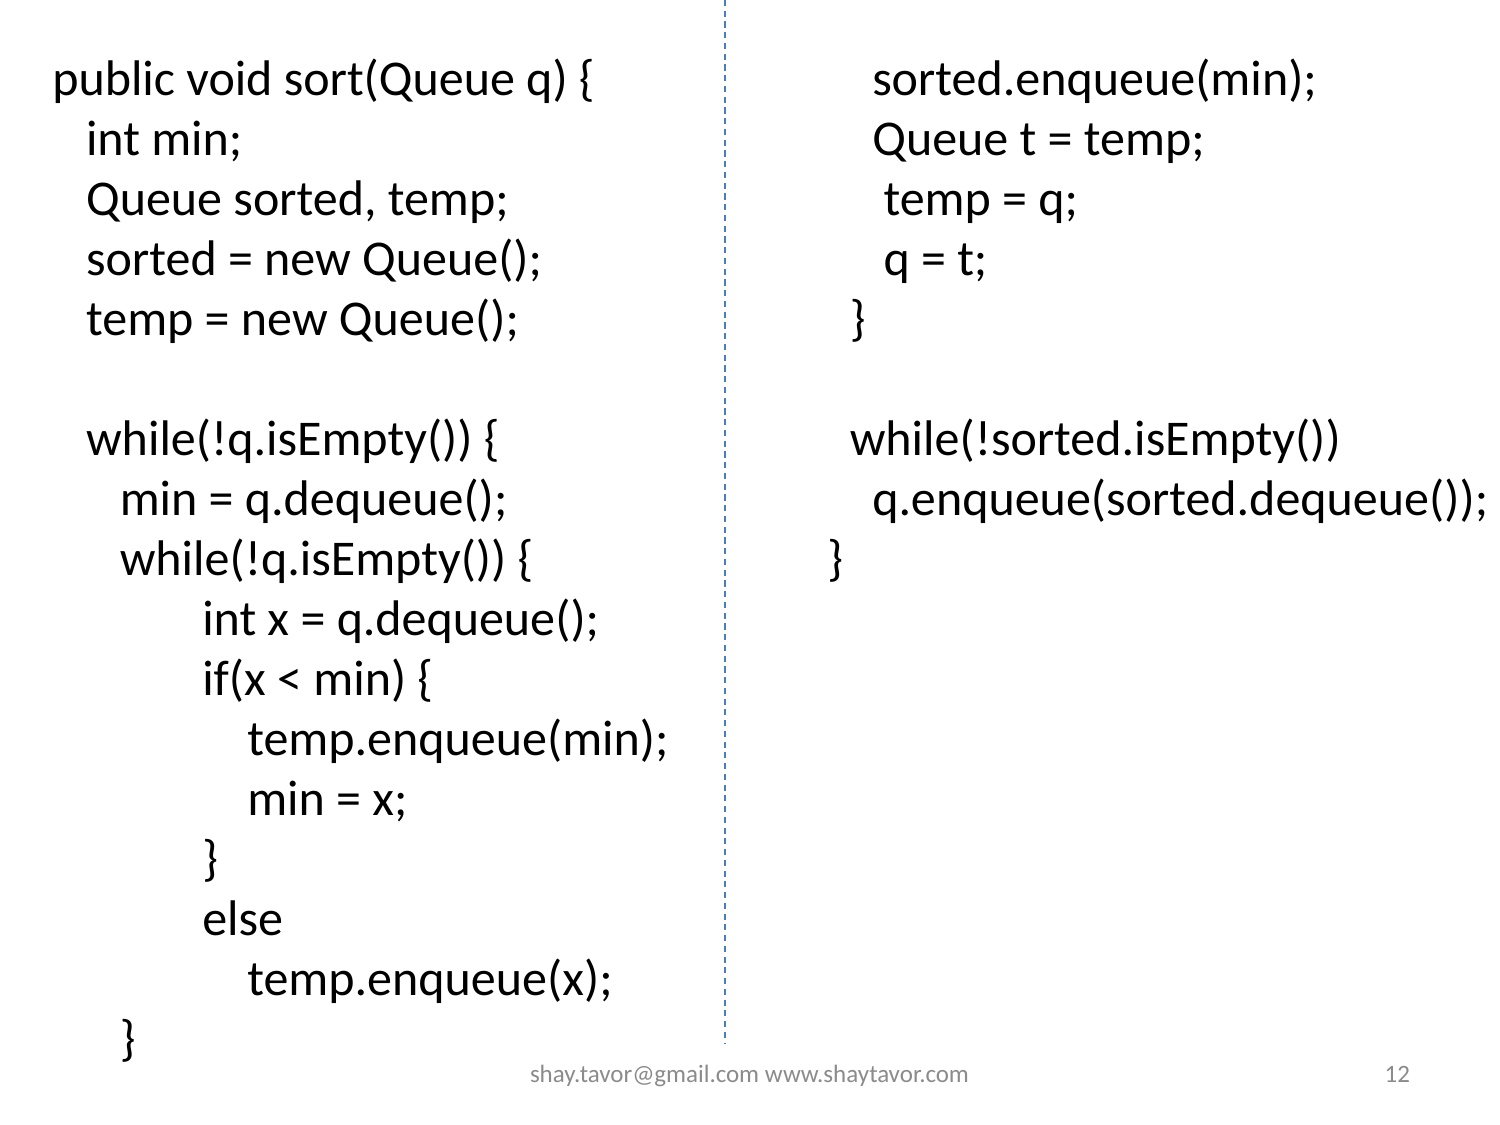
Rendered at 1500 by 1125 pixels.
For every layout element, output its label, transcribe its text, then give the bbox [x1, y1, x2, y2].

text_box public void sort(Queue q) { int min; Queue sorted, temp; sorted = new Queue(); temp = new Queue(); while(!q.isEmpty()) { min = q.dequeue(); while(!q.isEmpty()) { int x = q.dequeue(); if(x < min) { temp.enqueue(min); min = x; } else temp.enqueue(x); } [37, 37, 713, 1123]
text_box sorted.enqueue(min); Queue t = temp; temp = q; q = t; } while(!sorted.isEmpty()) q.enqueue(sorted.dequeue()); } [812, 37, 1500, 643]
slide_number 12 [1074, 1042, 1425, 1103]
footer shay.tavor@gmail.com www.shaytavor.com [713, 1042, 988, 1103]
